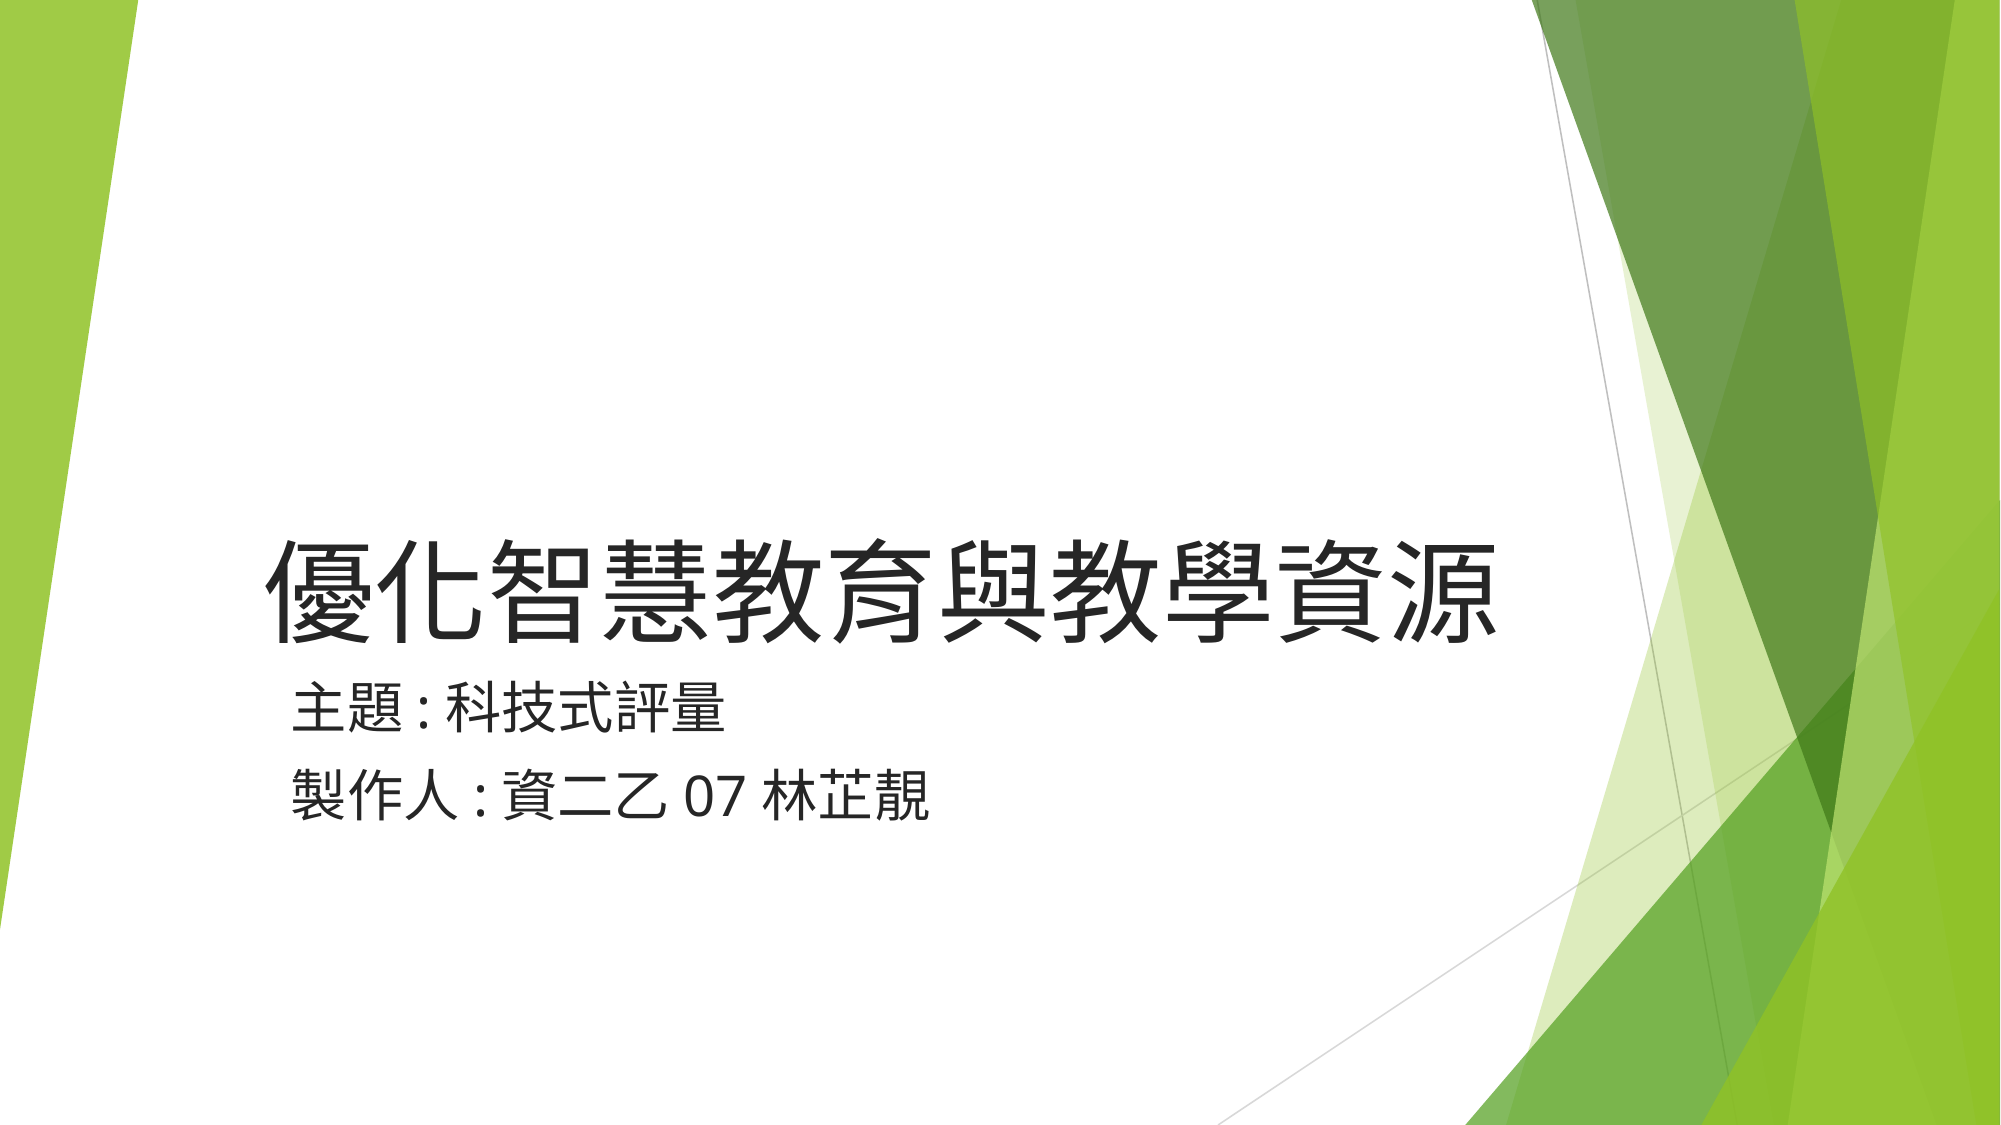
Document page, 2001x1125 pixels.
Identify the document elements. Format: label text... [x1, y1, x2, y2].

subtitle 主題:科技式評量 製作人:資二乙07林芷靚 [275, 664, 1550, 845]
title 優化智慧教育與教學資源 [247, 394, 1522, 665]
